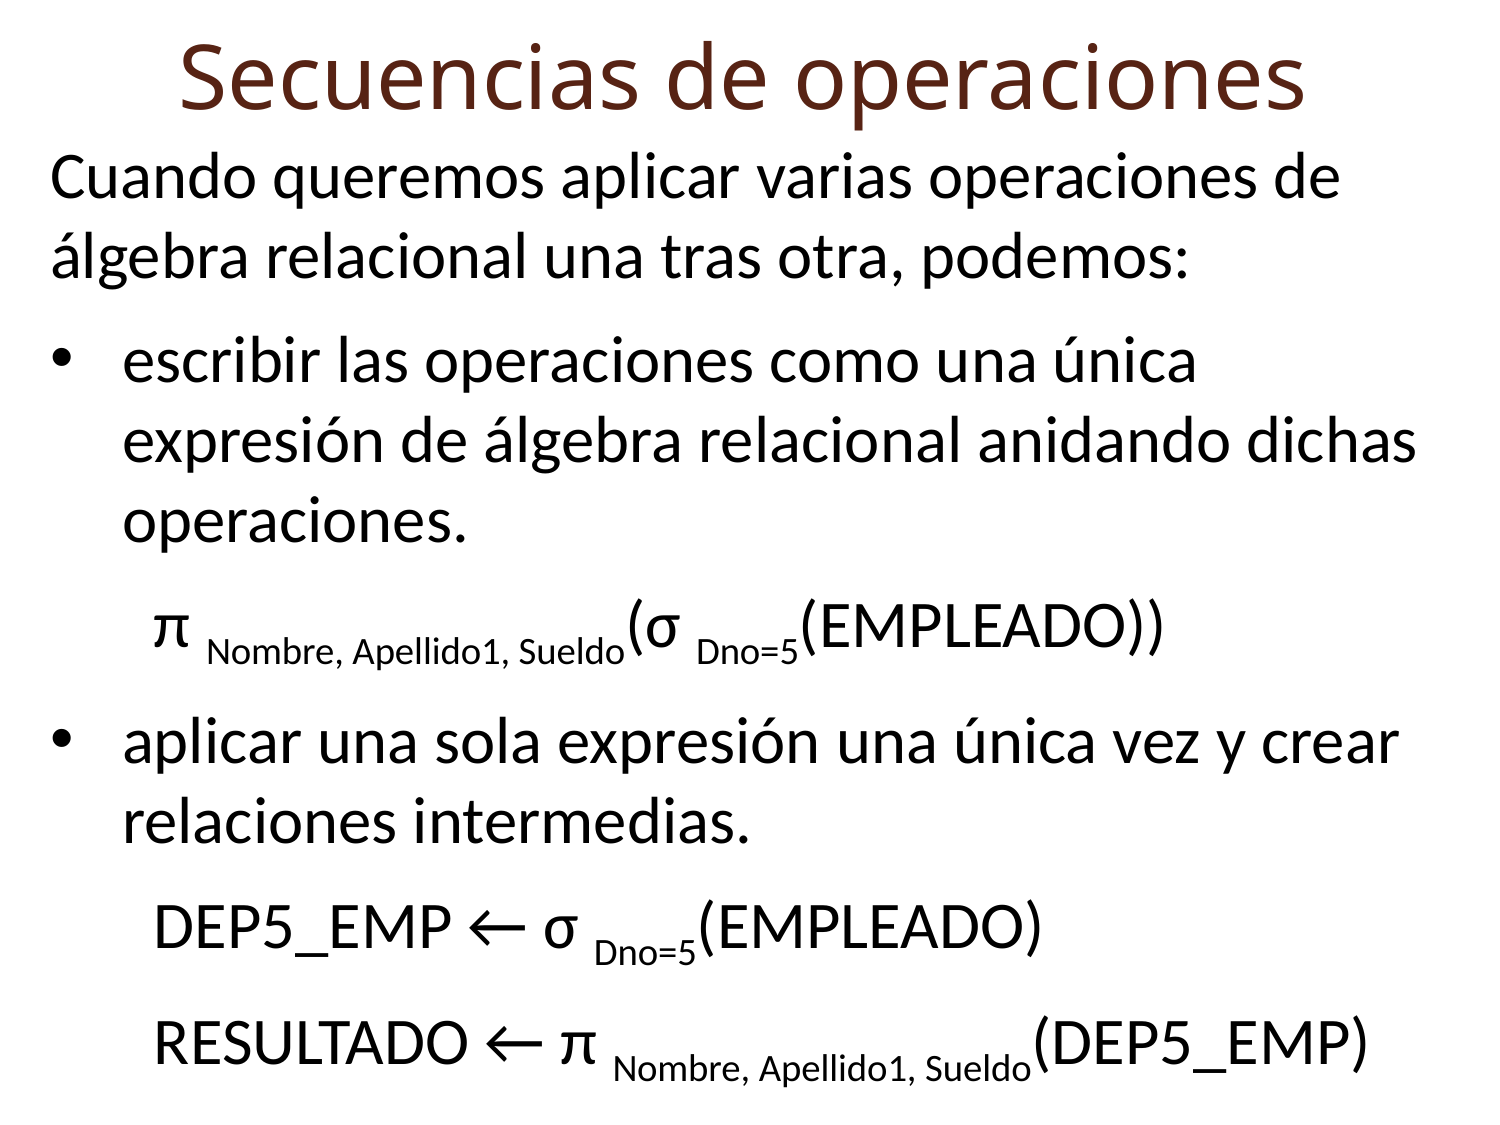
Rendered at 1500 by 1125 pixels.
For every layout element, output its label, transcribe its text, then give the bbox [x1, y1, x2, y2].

text_box Cuando queremos aplicar varias operaciones de álgebra relacional una tras otra, podemos: escribir las operaciones como una única expresión de álgebra relacional anidando dichas operaciones. π Nombre, Apellido1, Sueldo(σ Dno=5(EMPLEADO)) aplicar una sola expresión una única vez y crear relaciones intermedias. DEP5_EMP ← σ Dno=5(EMPLEADO) RESULTADO ← π Nombre, Apellido1, Sueldo(DEP5_EMP) [35, 124, 1465, 1068]
text_box Secuencias de operaciones [20, 0, 1465, 148]
